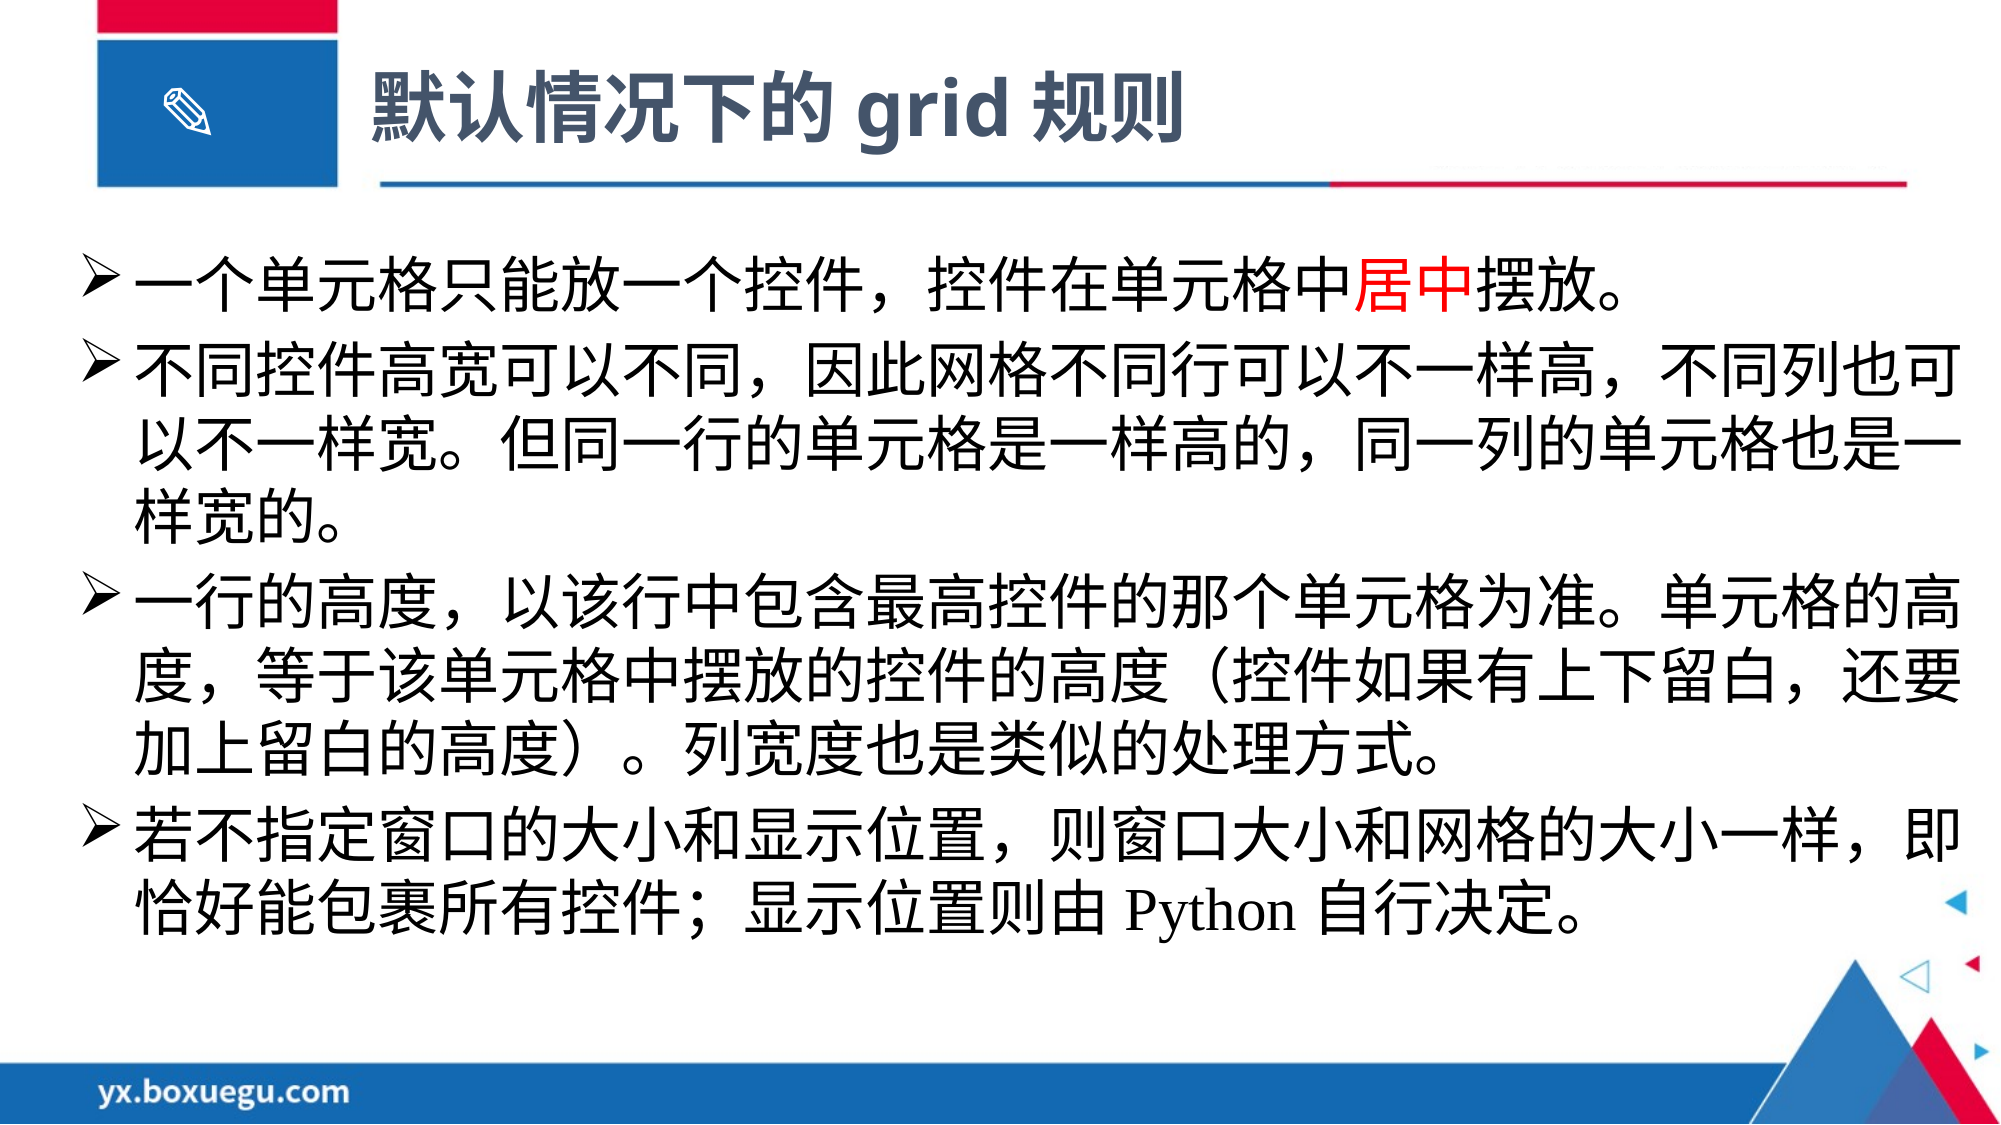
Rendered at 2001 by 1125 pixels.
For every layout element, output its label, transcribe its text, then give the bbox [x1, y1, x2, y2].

text_box 默认情况下的grid规则 [355, 51, 1774, 160]
picture [0, 0, 2000, 1124]
text_box 一个单元格只能放一个控件，控件在单元格中居中摆放。 不同控件高宽可以不同，因此网格不同行可以不一样高，不同列也可以不一样宽。但同一行的单元格是一样高的，同一列的单元格也是一样宽的。 一行的高度，以该行中包含最高控件的那个单元格为准。单元格的高度，等于该单元格中摆放的控件的高度（控件如果有上下留白，还要加上留白的高度）。列宽度也是类似的处理方式。 若不指定窗口的大小和显示位置，则窗口大小和网格的大小一样，即恰好能包裹所有控件；显示位置则由Python自行决定。 [62, 153, 2000, 1090]
